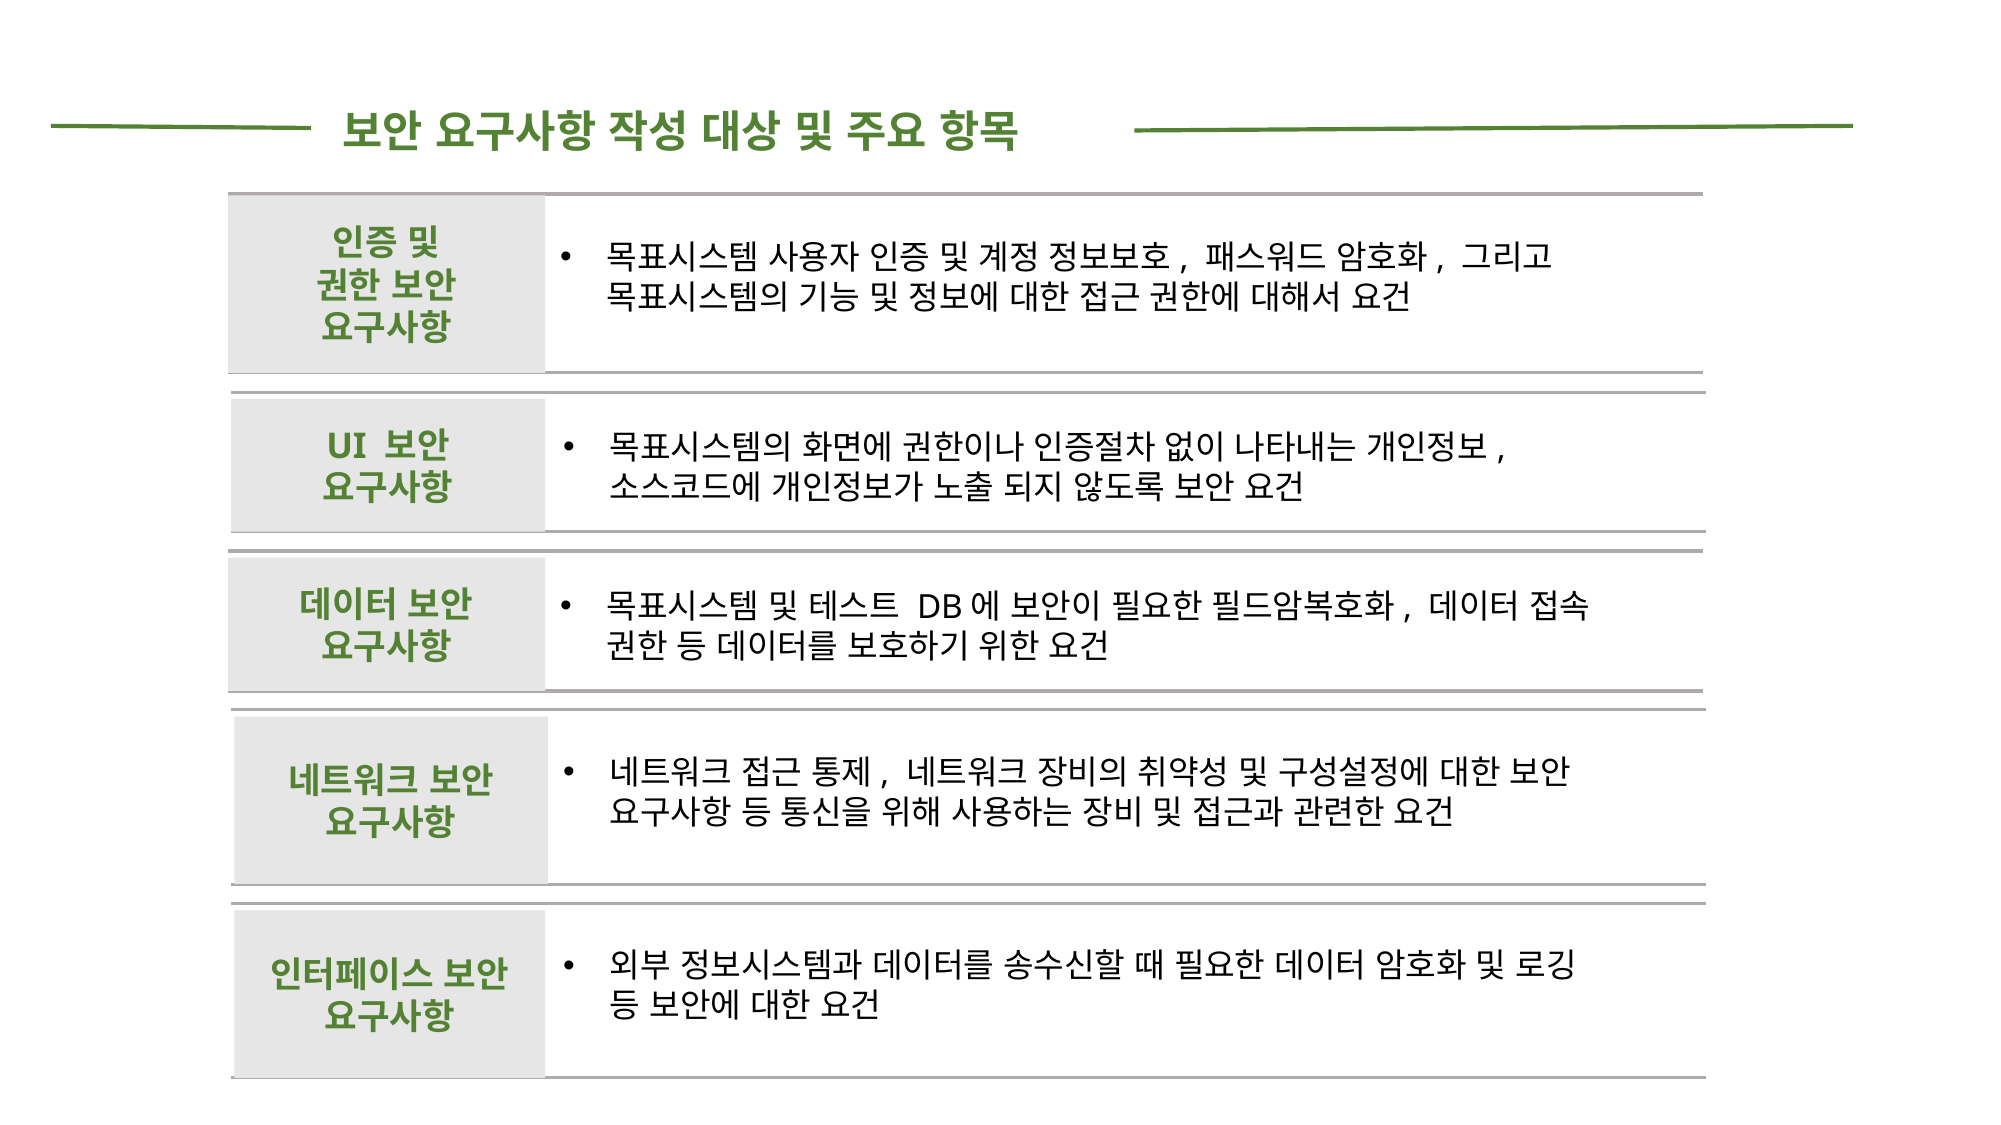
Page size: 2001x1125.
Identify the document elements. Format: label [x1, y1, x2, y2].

text_box [231, 392, 1707, 532]
text_box [228, 550, 1704, 691]
text_box [228, 193, 1704, 373]
text_box [231, 903, 1707, 1078]
text_box [50, 96, 1854, 165]
text_box [231, 709, 1707, 885]
